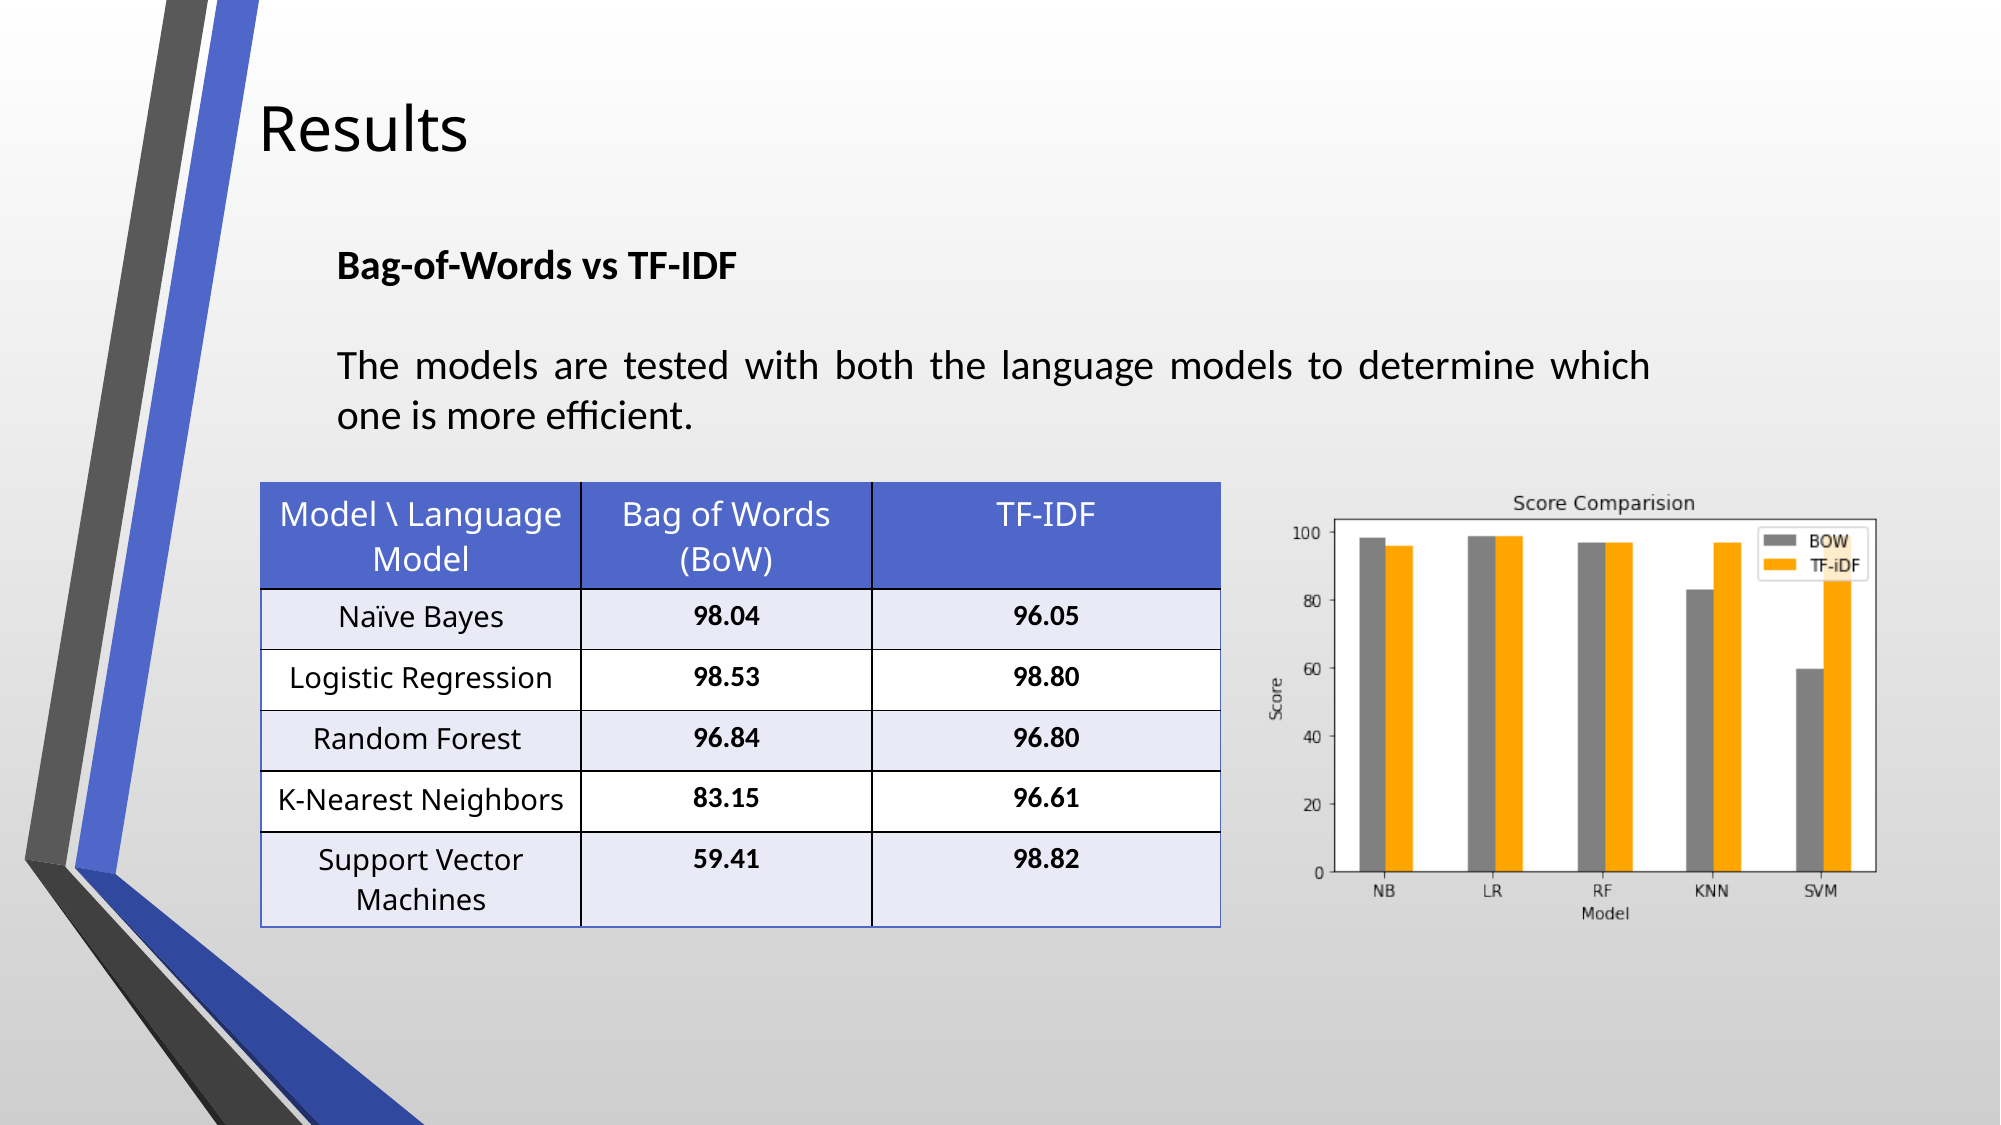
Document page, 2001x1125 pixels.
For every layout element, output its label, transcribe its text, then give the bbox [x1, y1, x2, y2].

table_cell 98.04 [582, 590, 871, 649]
table_cell Logistic Regression [262, 650, 580, 710]
table_header Bag of Words (BoW) [582, 484, 871, 588]
table_header TF-IDF [873, 484, 1220, 588]
table_cell 59.41 [582, 833, 871, 926]
table_cell 83.15 [582, 772, 871, 831]
text_box Bag-of-Words vs TF-IDF The models are tested with both the language models to determine which one is more efficient. [322, 230, 1667, 446]
table_cell 96.61 [873, 772, 1220, 831]
picture [1258, 482, 1888, 933]
table_cell 98.82 [873, 833, 1220, 926]
table_cell Random Forest [262, 711, 580, 770]
table_cell Naïve Bayes [262, 590, 580, 649]
table_cell 98.53 [582, 650, 871, 710]
table_cell Support Vector Machines [262, 833, 580, 926]
table_cell K-Nearest Neighbors [262, 772, 580, 831]
table_cell 98.80 [873, 650, 1220, 710]
table_header Model \ Language Model [262, 484, 580, 588]
table_cell 96.84 [582, 711, 871, 770]
table_cell 96.80 [873, 711, 1220, 770]
title Results [243, 81, 1887, 172]
table_cell 96.05 [873, 590, 1220, 649]
